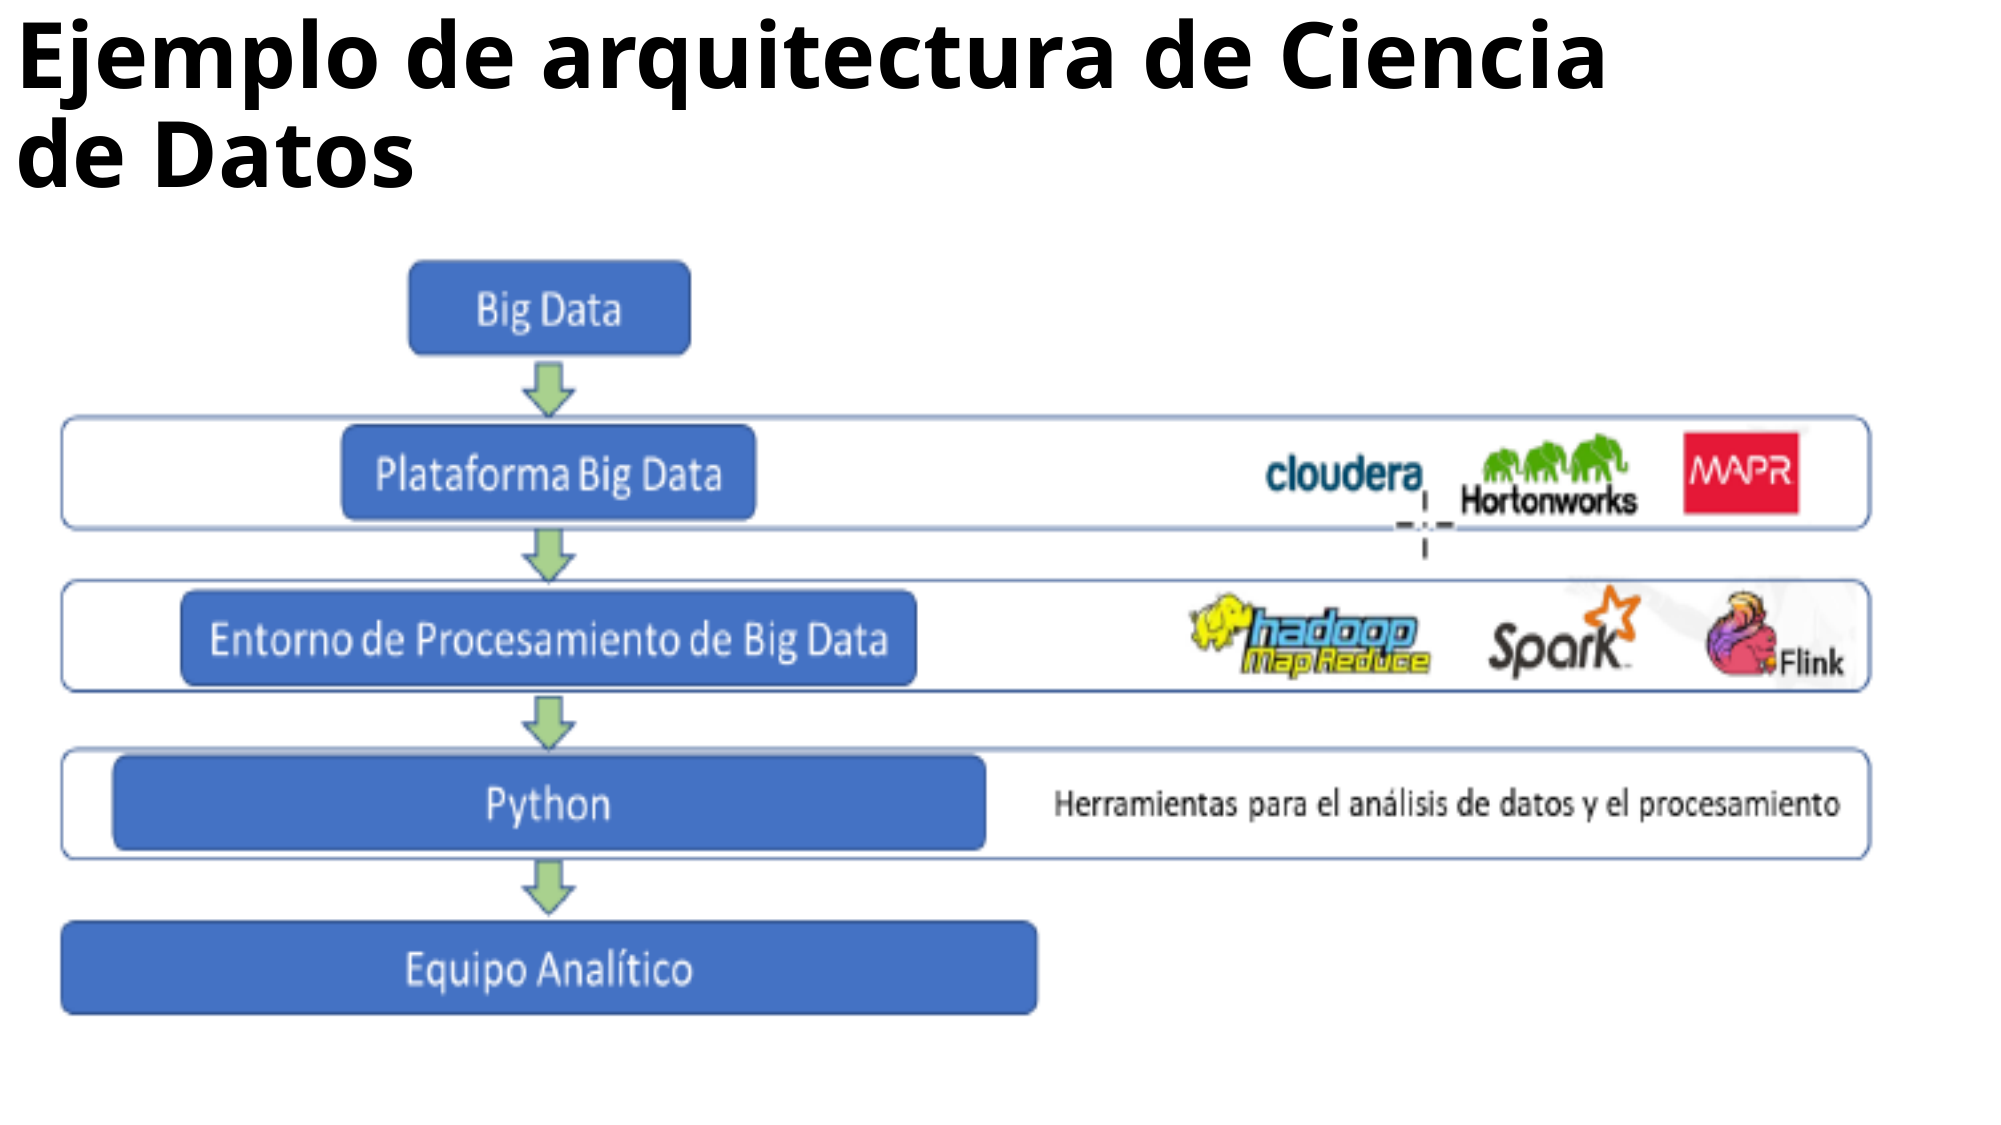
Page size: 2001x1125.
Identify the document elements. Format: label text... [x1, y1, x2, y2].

title Ejemplo de arquitectura de Ciencia de Datos [0, 0, 1725, 218]
picture [56, 248, 1913, 1032]
